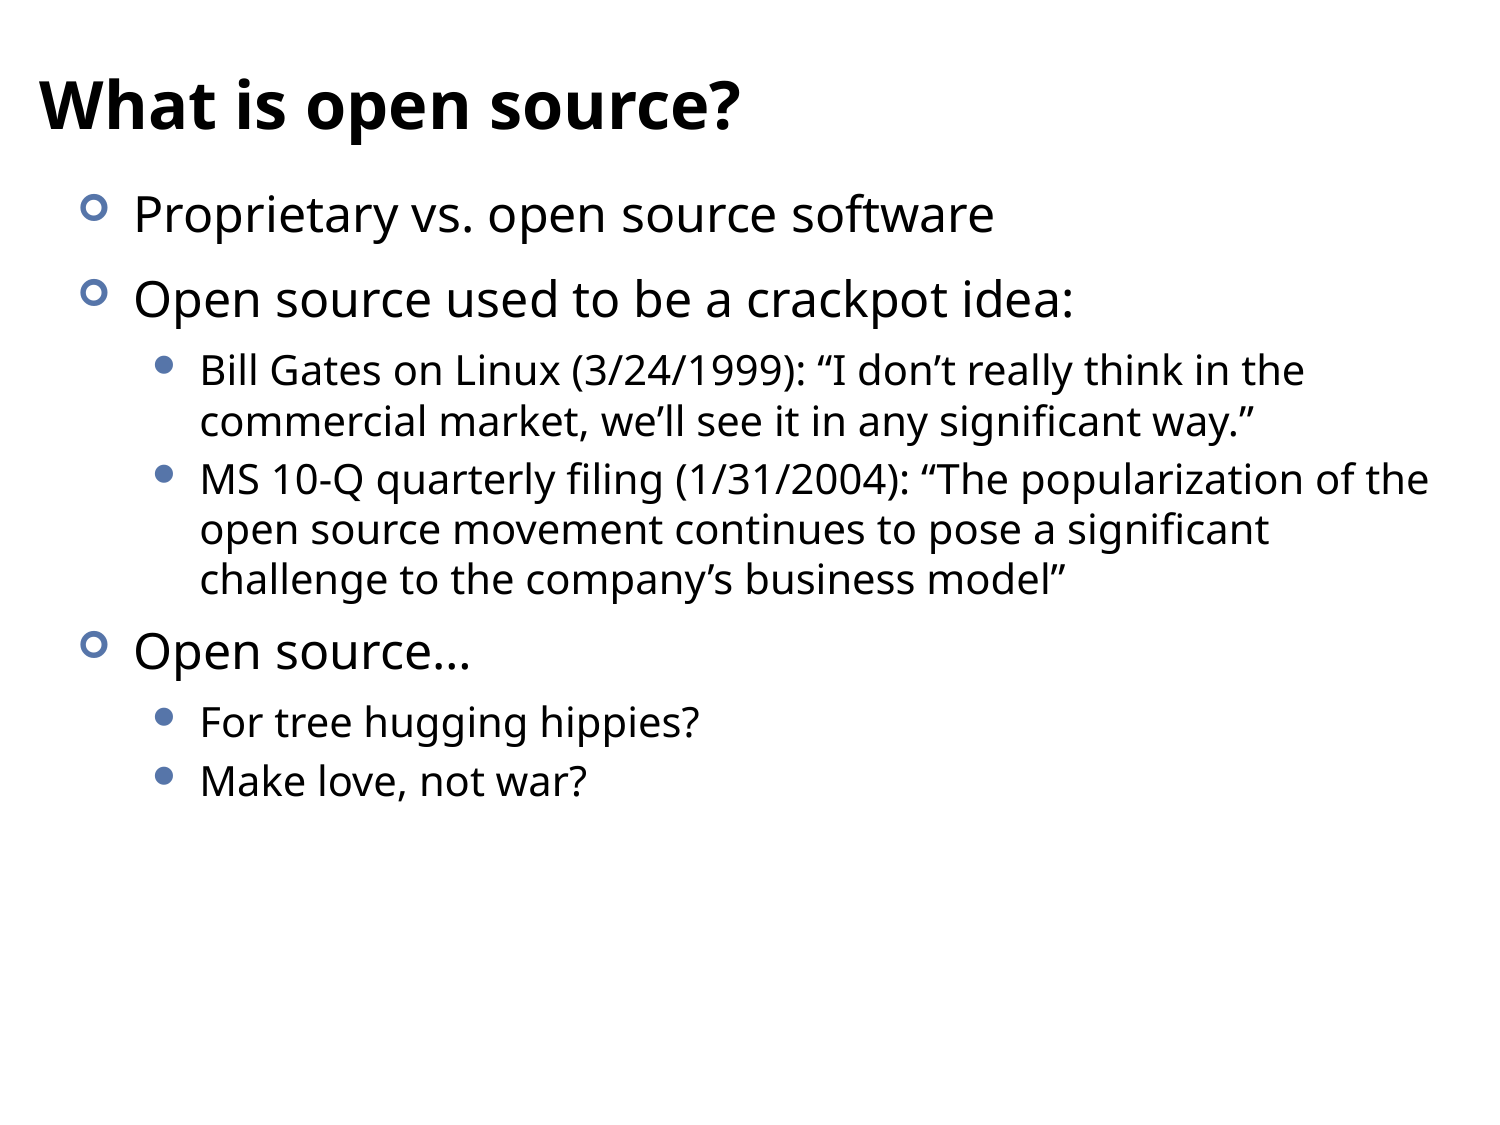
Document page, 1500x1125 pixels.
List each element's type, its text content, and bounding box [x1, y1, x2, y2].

title What is open source? [24, 18, 1451, 188]
list Proprietary vs. open source software Open source used to be a crackpot idea: Bill Gates on Linux (3/24/1999): “I don’t really think in the commercial market, we’ll see it in any significant way.” MS 10-Q quarterly filing (1/31/2004): “The popularization of the open source movement continues to pose a significant challenge to the company’s business model” Open source… For tree hugging hippies? Make love, not war? [62, 174, 1451, 1013]
